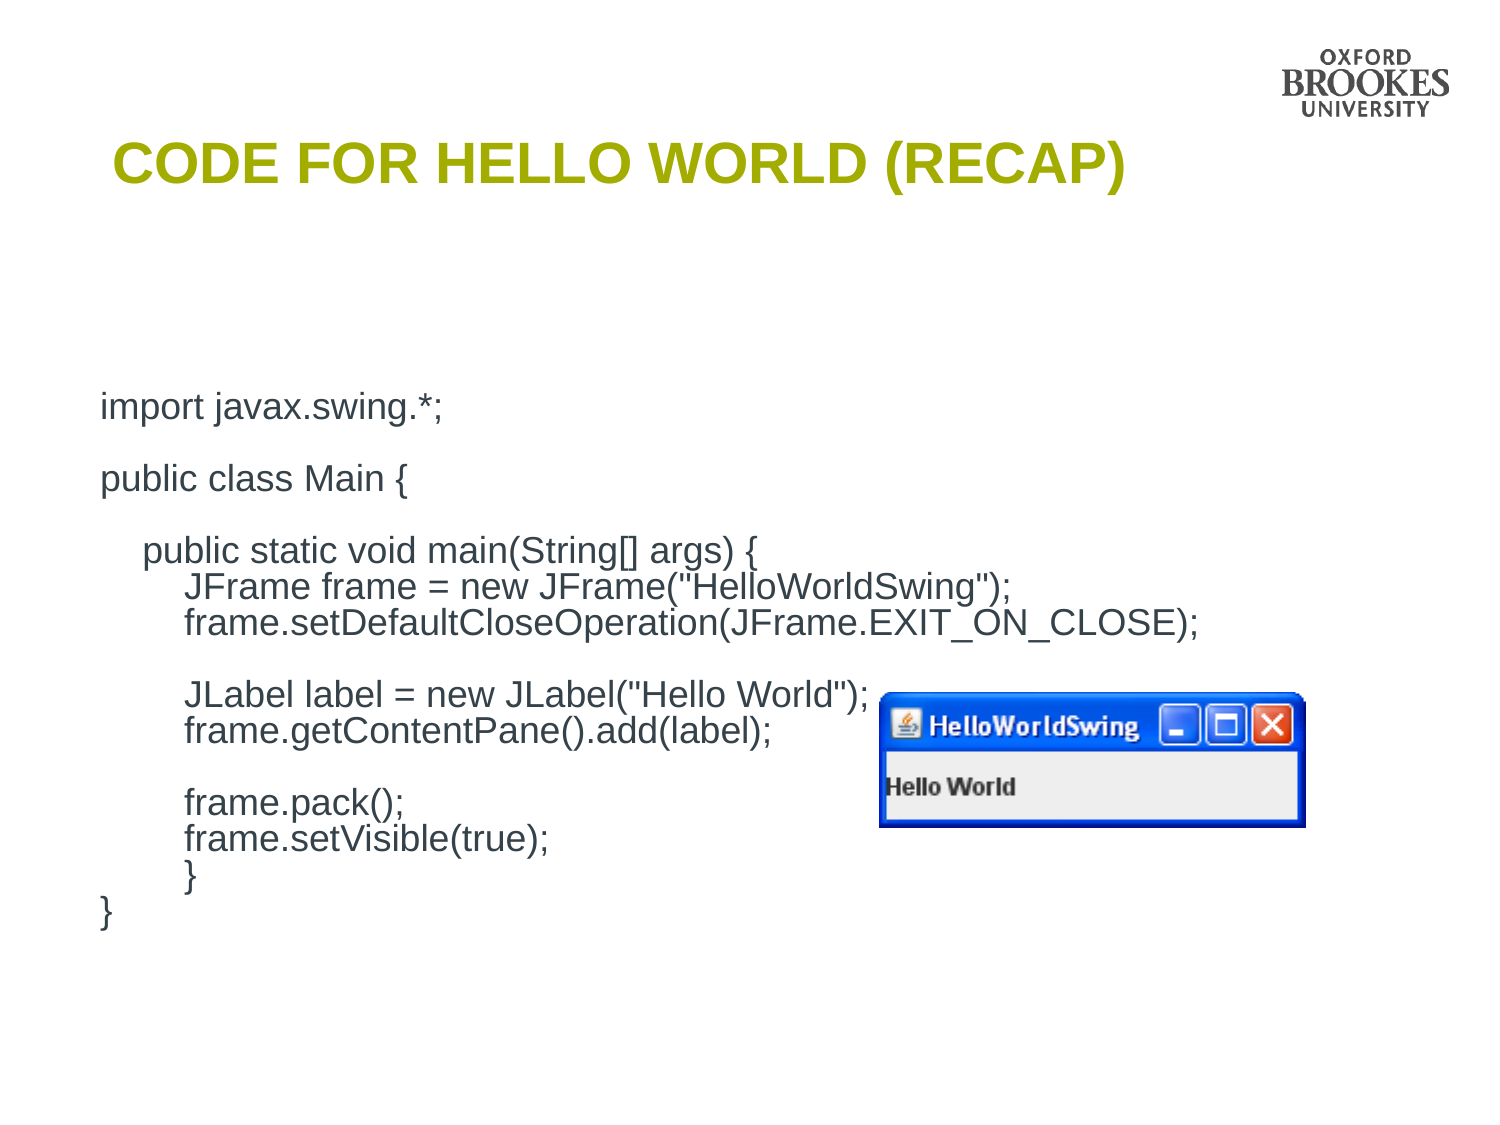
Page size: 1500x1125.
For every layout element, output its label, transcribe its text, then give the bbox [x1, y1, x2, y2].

picture [50, 49, 1449, 303]
title Code for Hello World (Recap) [112, 66, 1388, 254]
picture [879, 692, 1306, 829]
list import javax.swing.*; public class Main { public static void main(String[] args) { JFrame frame = new JFrame("HelloWorldSwing"); frame.setDefaultCloseOperation(JFrame.EXIT_ON_CLOSE); JLabel label = new JLabel("Hello World"); frame.getContentPane().add(label); frame.pack(); frame.setVisible(true); } } [100, 383, 1376, 1059]
